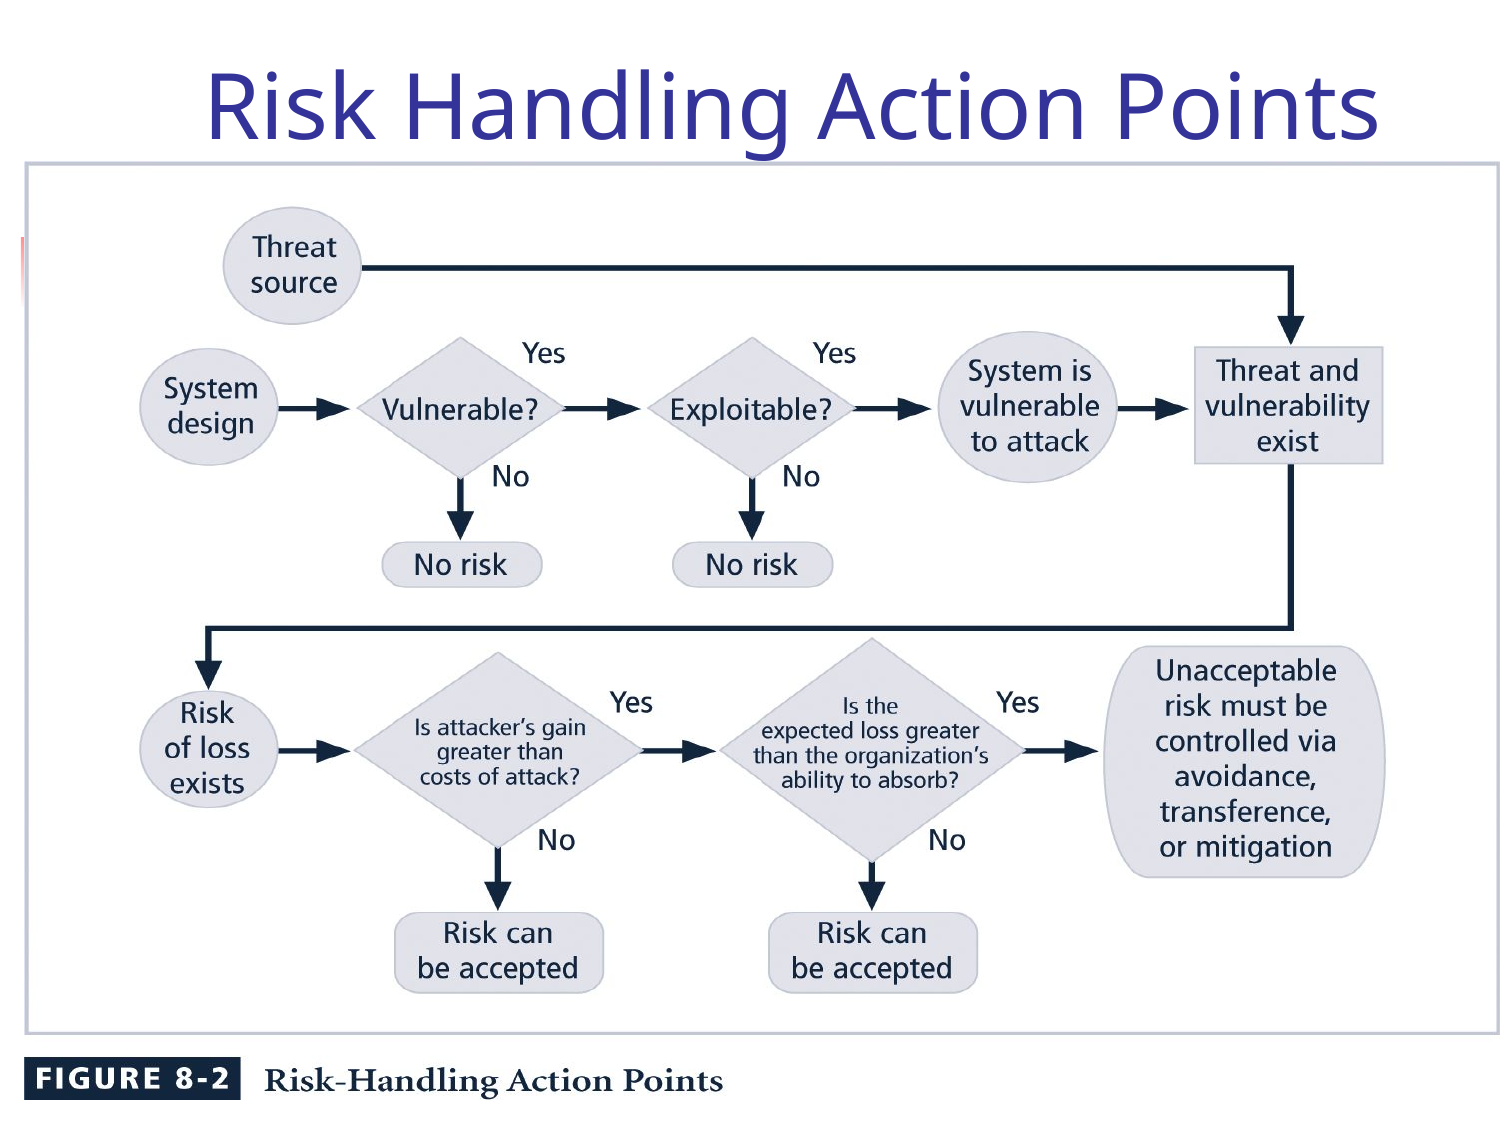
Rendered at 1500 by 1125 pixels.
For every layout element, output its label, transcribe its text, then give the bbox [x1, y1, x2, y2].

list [24, 161, 1500, 1101]
title Risk Handling Action Points [188, 34, 1468, 159]
